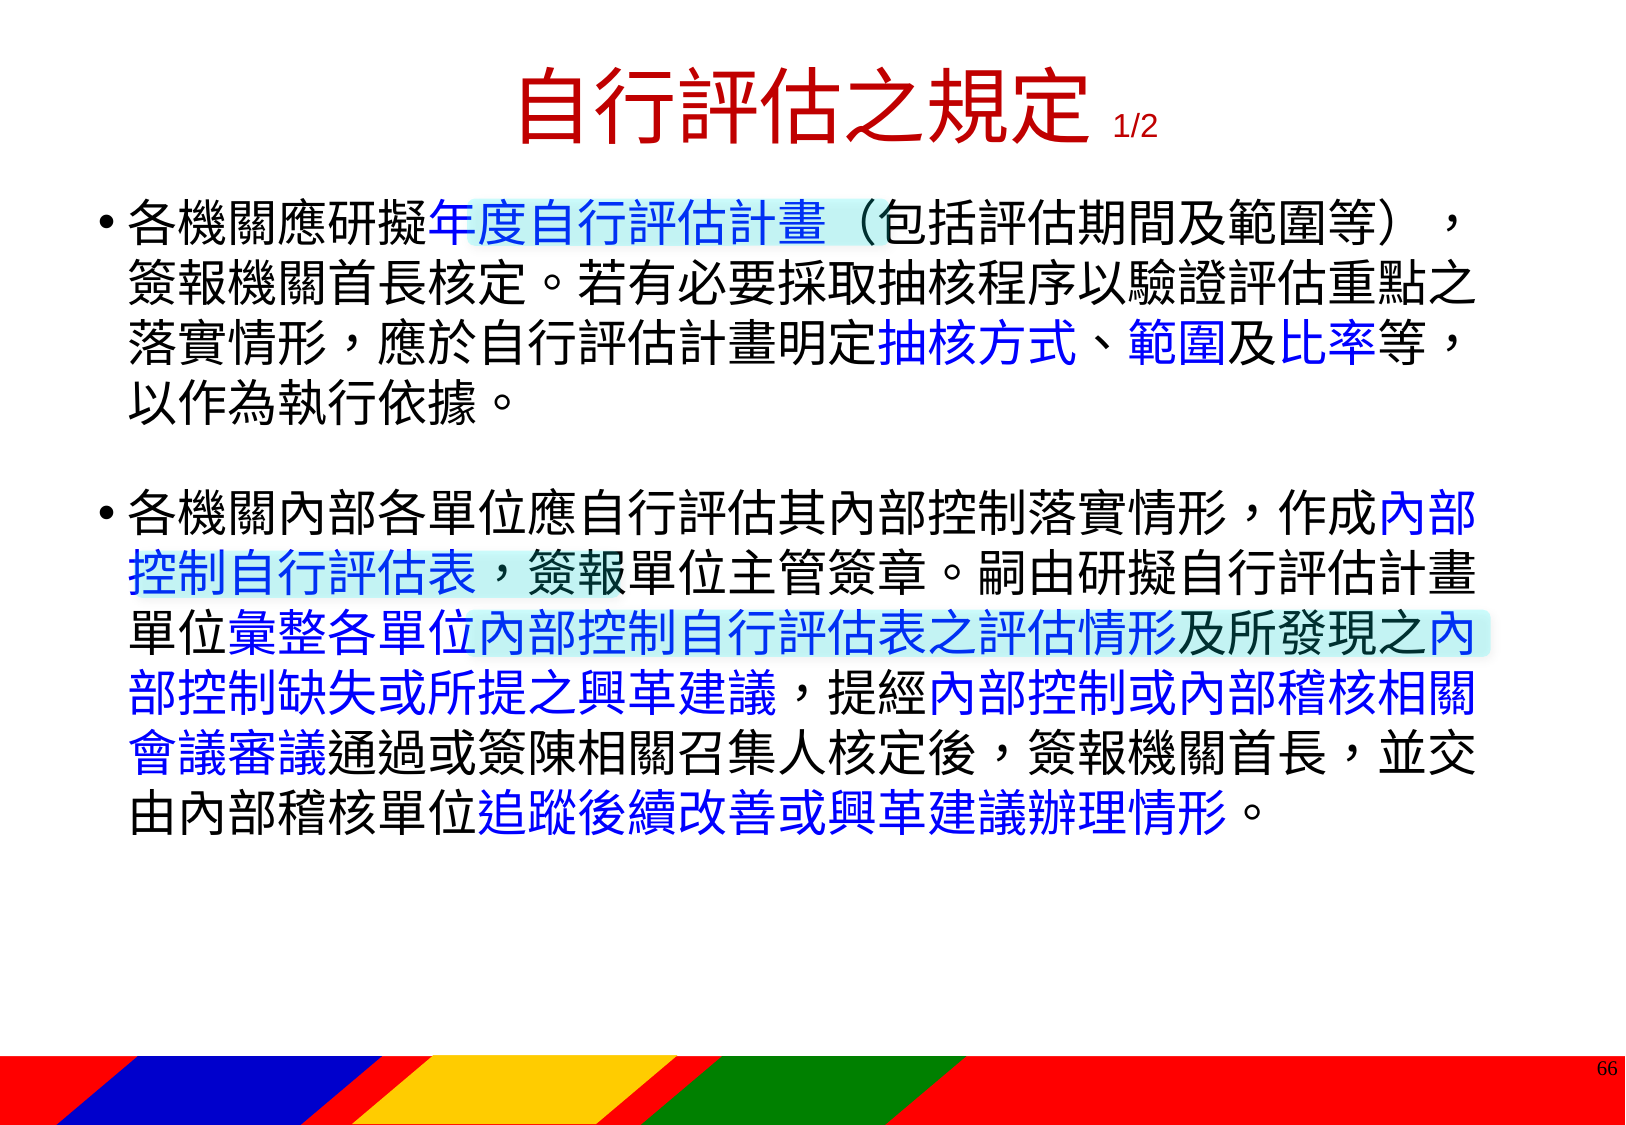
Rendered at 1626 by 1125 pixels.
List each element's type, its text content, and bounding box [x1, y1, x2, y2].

text_box 65 [1374, 1047, 1625, 1122]
text_box [467, 198, 890, 246]
text_box [465, 609, 1491, 657]
text_box [134, 550, 621, 598]
text_box 各機關應研擬年度自行評估計畫（包括評估期間及範圍等），簽報機關首長核定。若有必要採取抽核程序以驗證評估重點之落實情形，應於自行評估計畫明定抽核方式、範圍及比率等，以作為執行依據。 各機關內部各單位應自行評估其內部控制落實情形，作成內部控制自行評估表，簽報單位主管簽章。嗣由研擬自行評估計畫單位彙整各單位內部控制自行評估表之評估情形及所發現之內部控制缺失或所提之興革建議，提經內部控制或內部稽核相關會議審議通過或簽陳相關召集人核定後，簽報機關首長，並交由內部稽核單位追蹤後續改善或興革建議辦理情形。 [83, 184, 1517, 941]
text_box 自行評估之規定1/2 [170, 66, 1498, 162]
